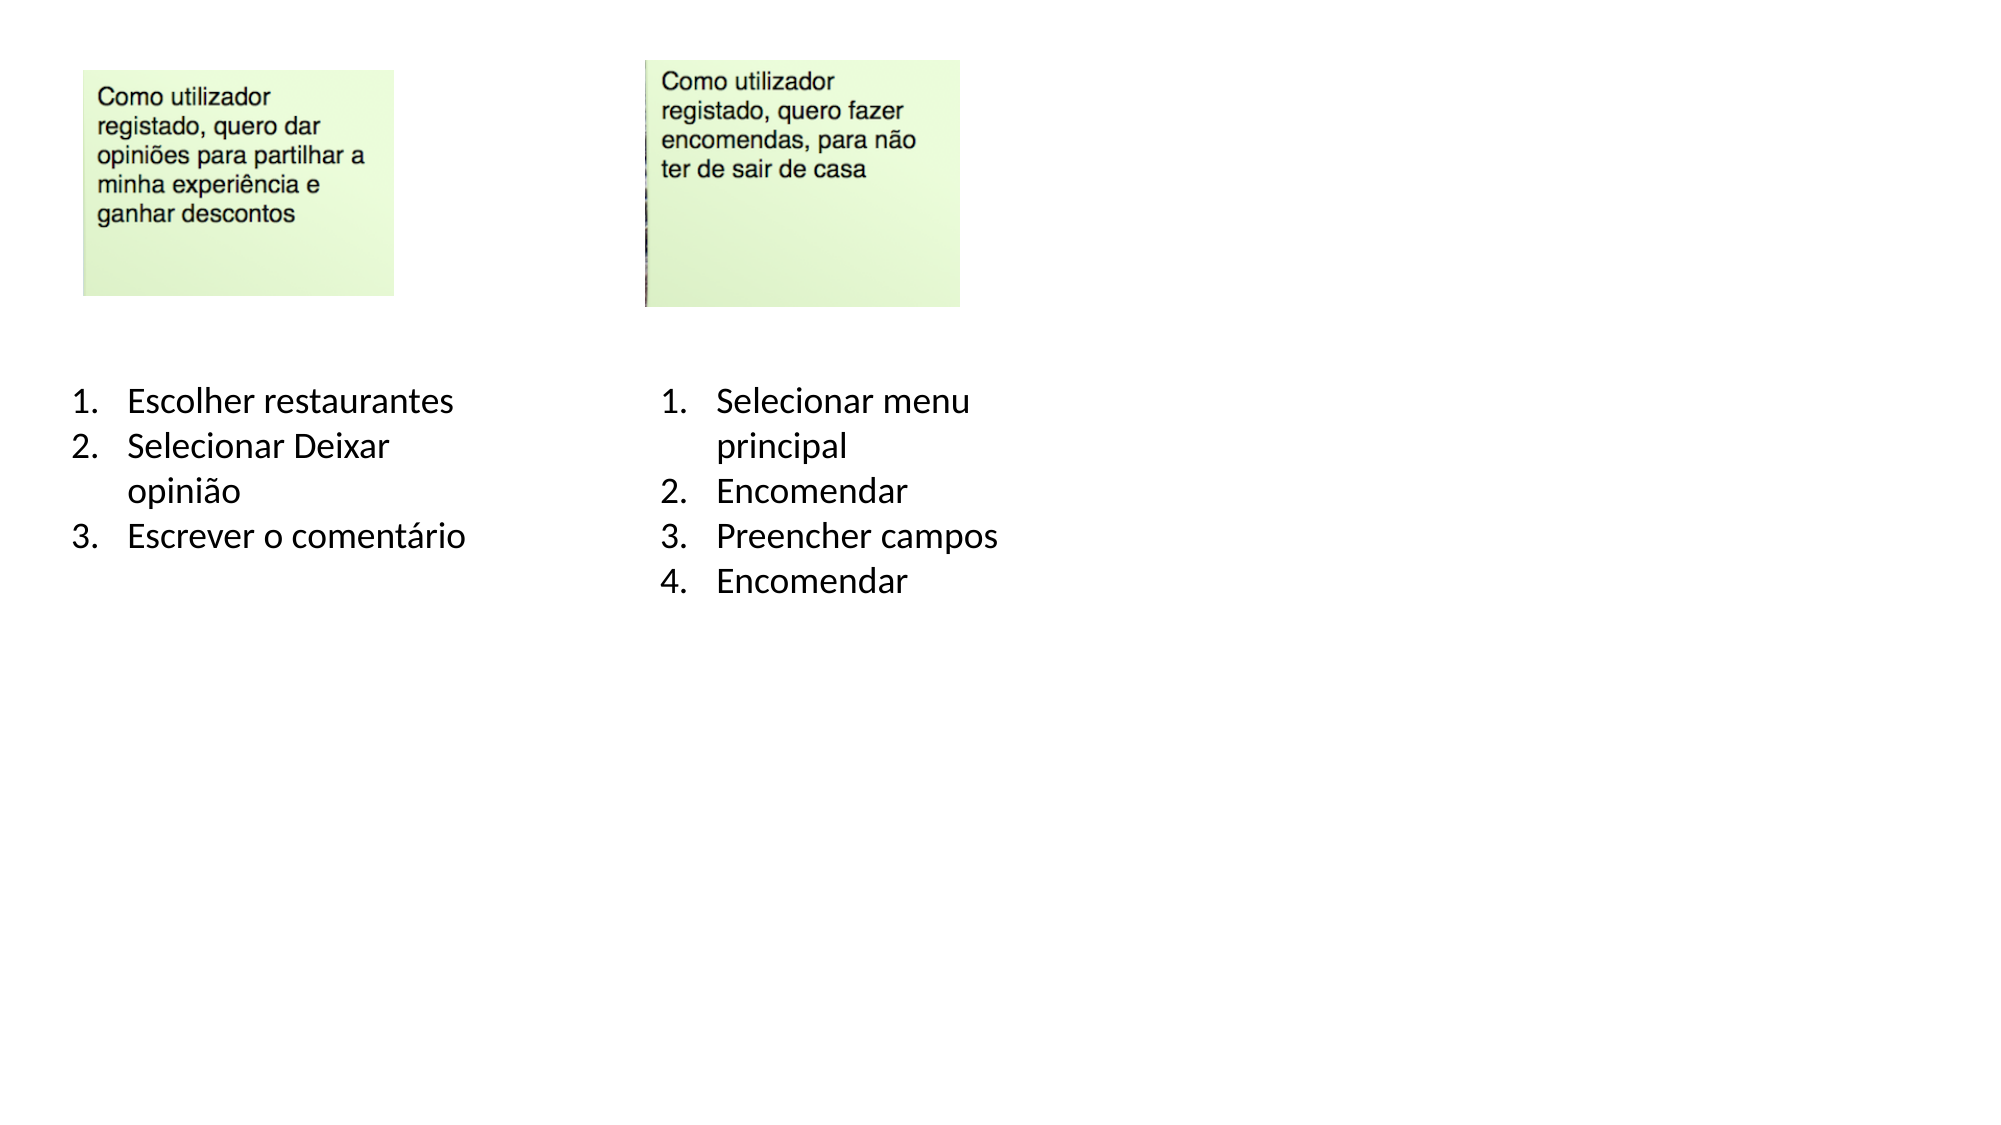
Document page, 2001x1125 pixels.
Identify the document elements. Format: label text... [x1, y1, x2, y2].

picture [83, 70, 394, 296]
text_box Selecionar menu principal Encomendar Preencher campos Encomendar [645, 368, 1092, 609]
picture [645, 60, 960, 307]
text_box Escolher restaurantes Selecionar Deixar opinião Escrever o comentário [56, 368, 484, 609]
